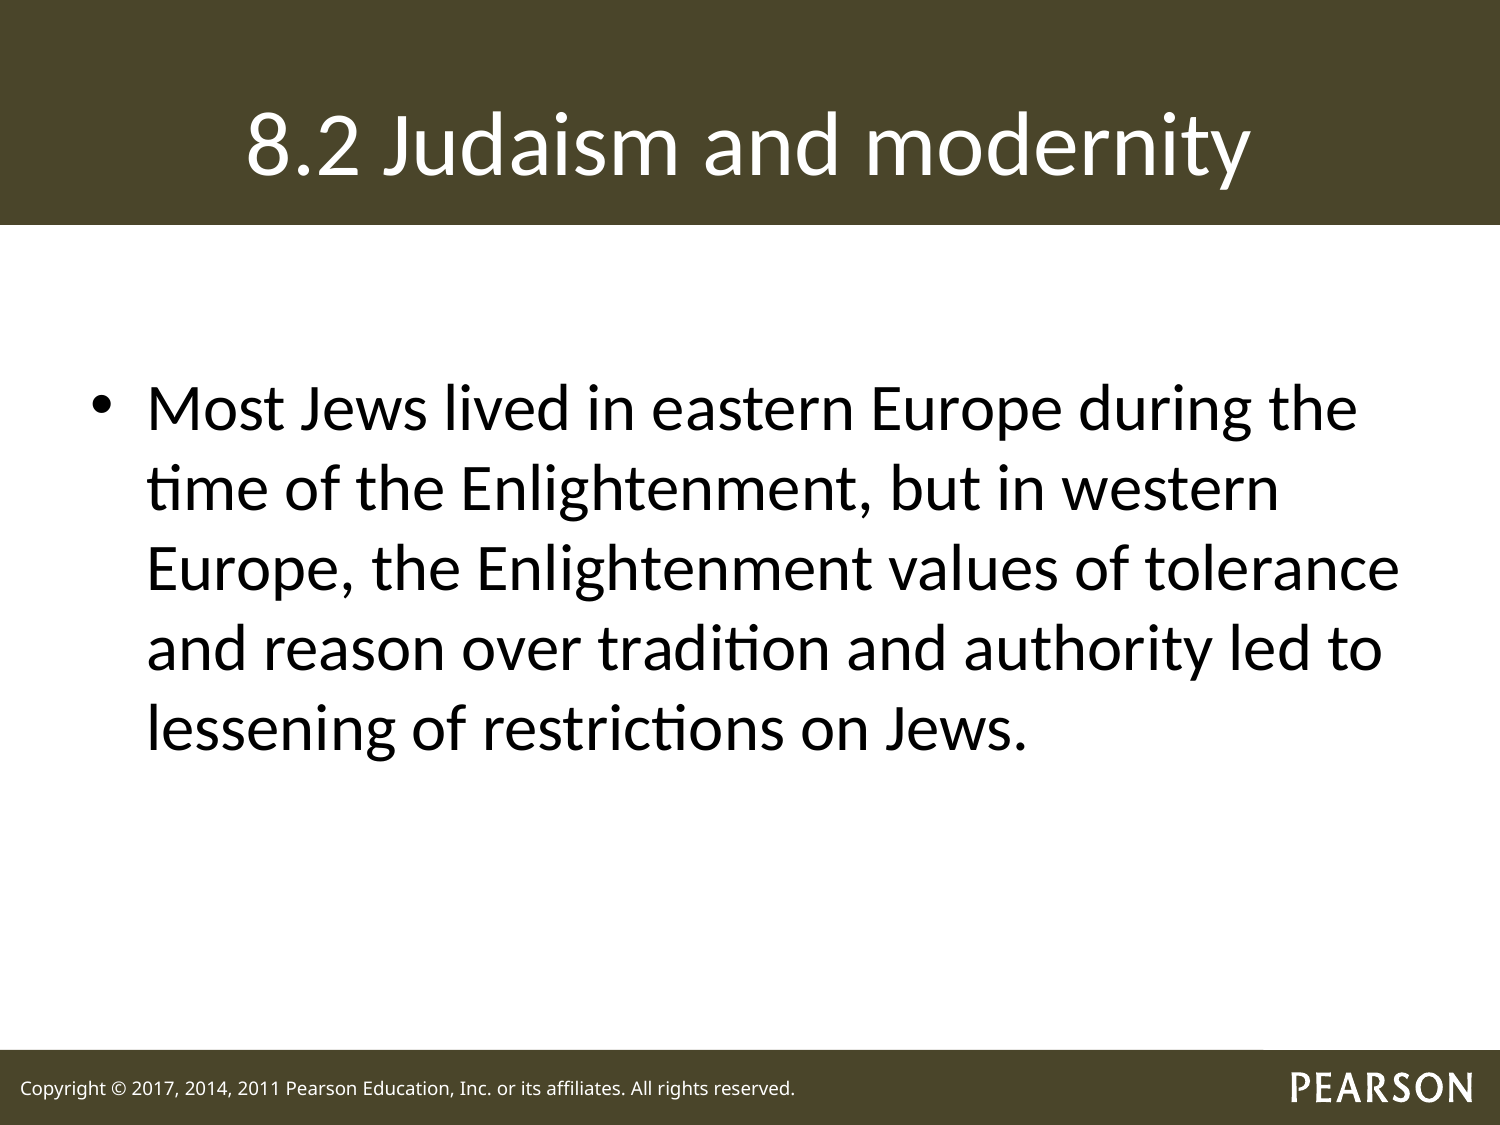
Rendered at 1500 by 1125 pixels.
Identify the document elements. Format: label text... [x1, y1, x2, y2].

list Most Jews lived in eastern Europe during the time of the Enlightenment, but in western Europe, the Enlightenment values of tolerance and reason over tradition and authority led to lessening of restrictions on Jews. [75, 262, 1425, 1005]
title 8.2 Judaism and modernity [75, 45, 1425, 233]
